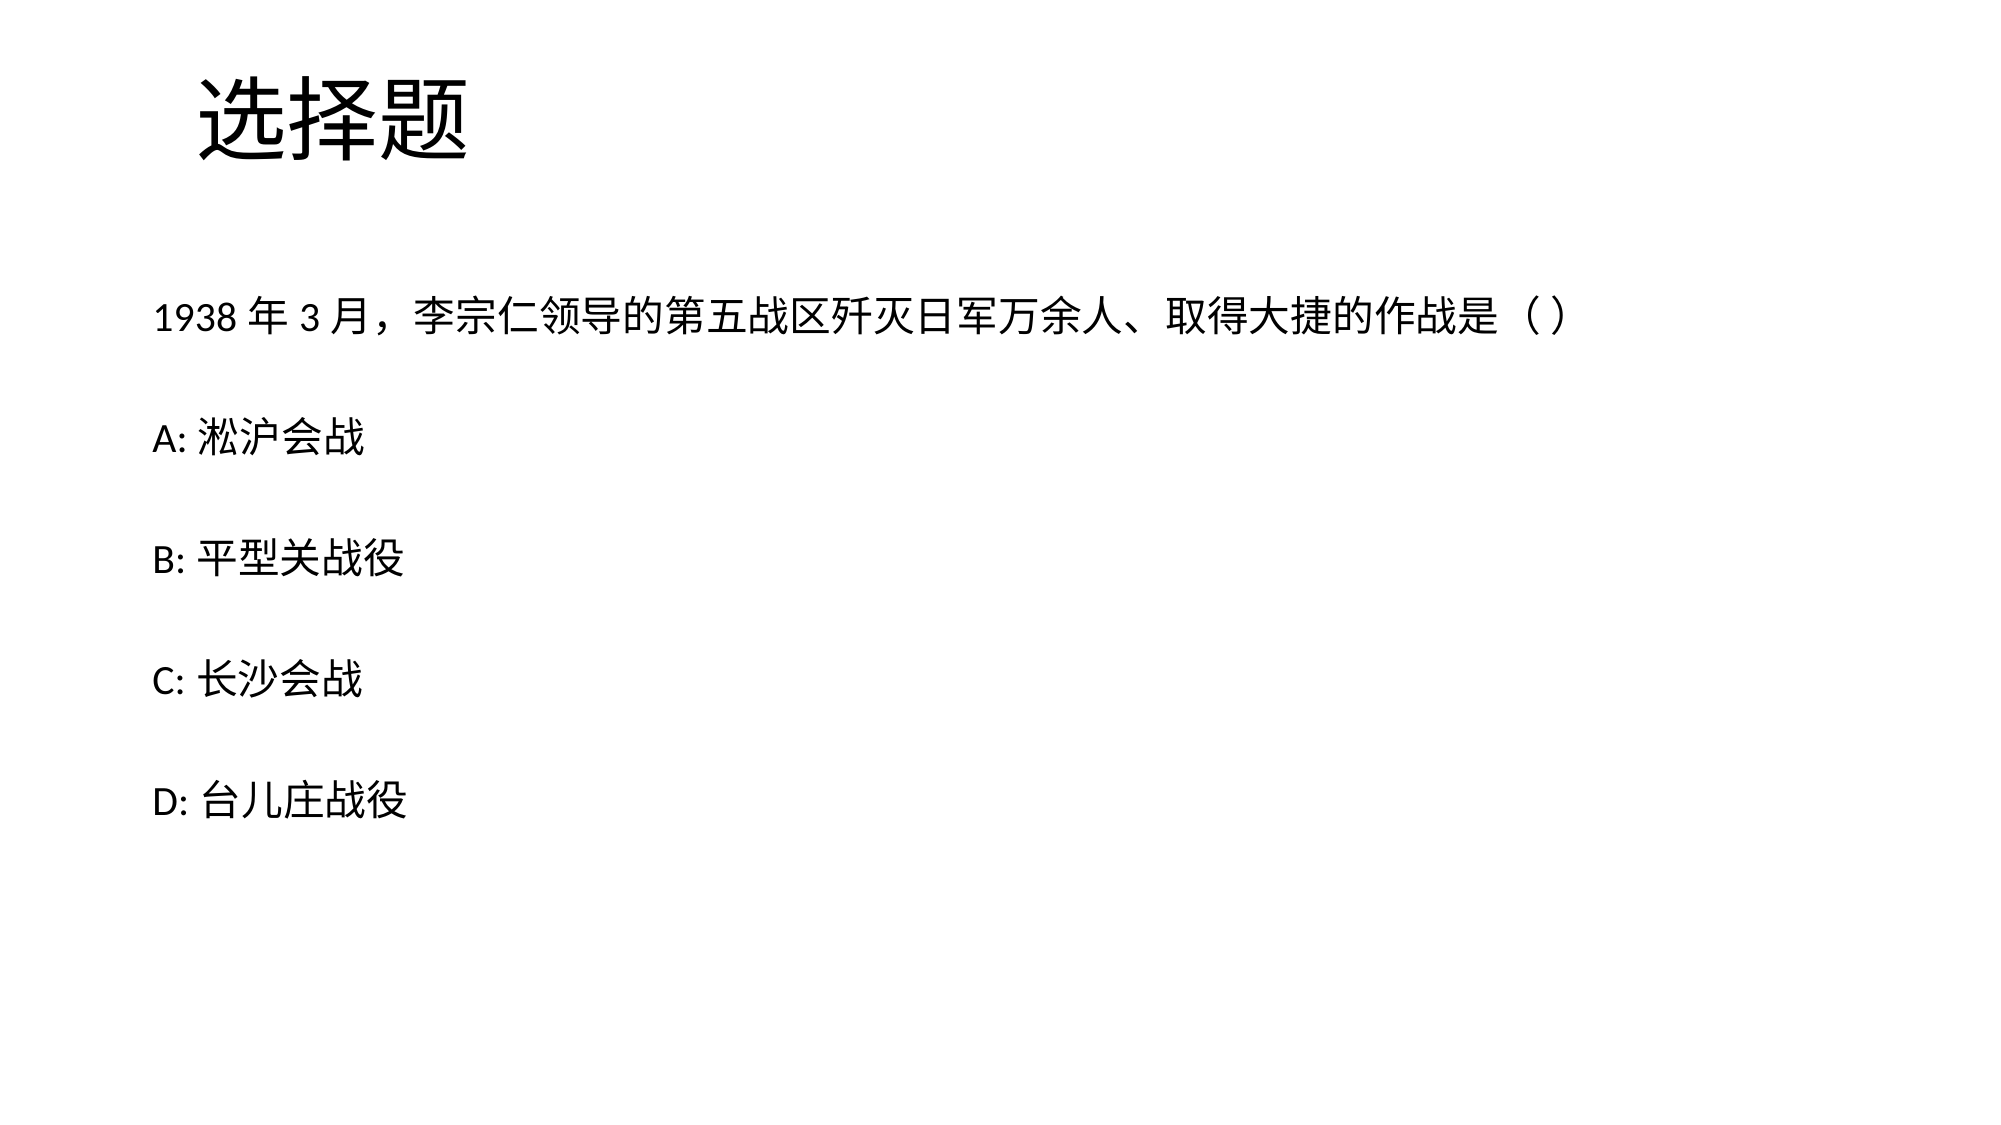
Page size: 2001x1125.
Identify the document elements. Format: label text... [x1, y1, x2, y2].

title 选择题 [137, 14, 1863, 232]
list 1938年3月，李宗仁领导的第五战区歼灭日军万余人、取得大捷的作战是（ ） A:淞沪会战 B:平型关战役 C:长沙会战 D:台儿庄战役 [137, 232, 2000, 1079]
